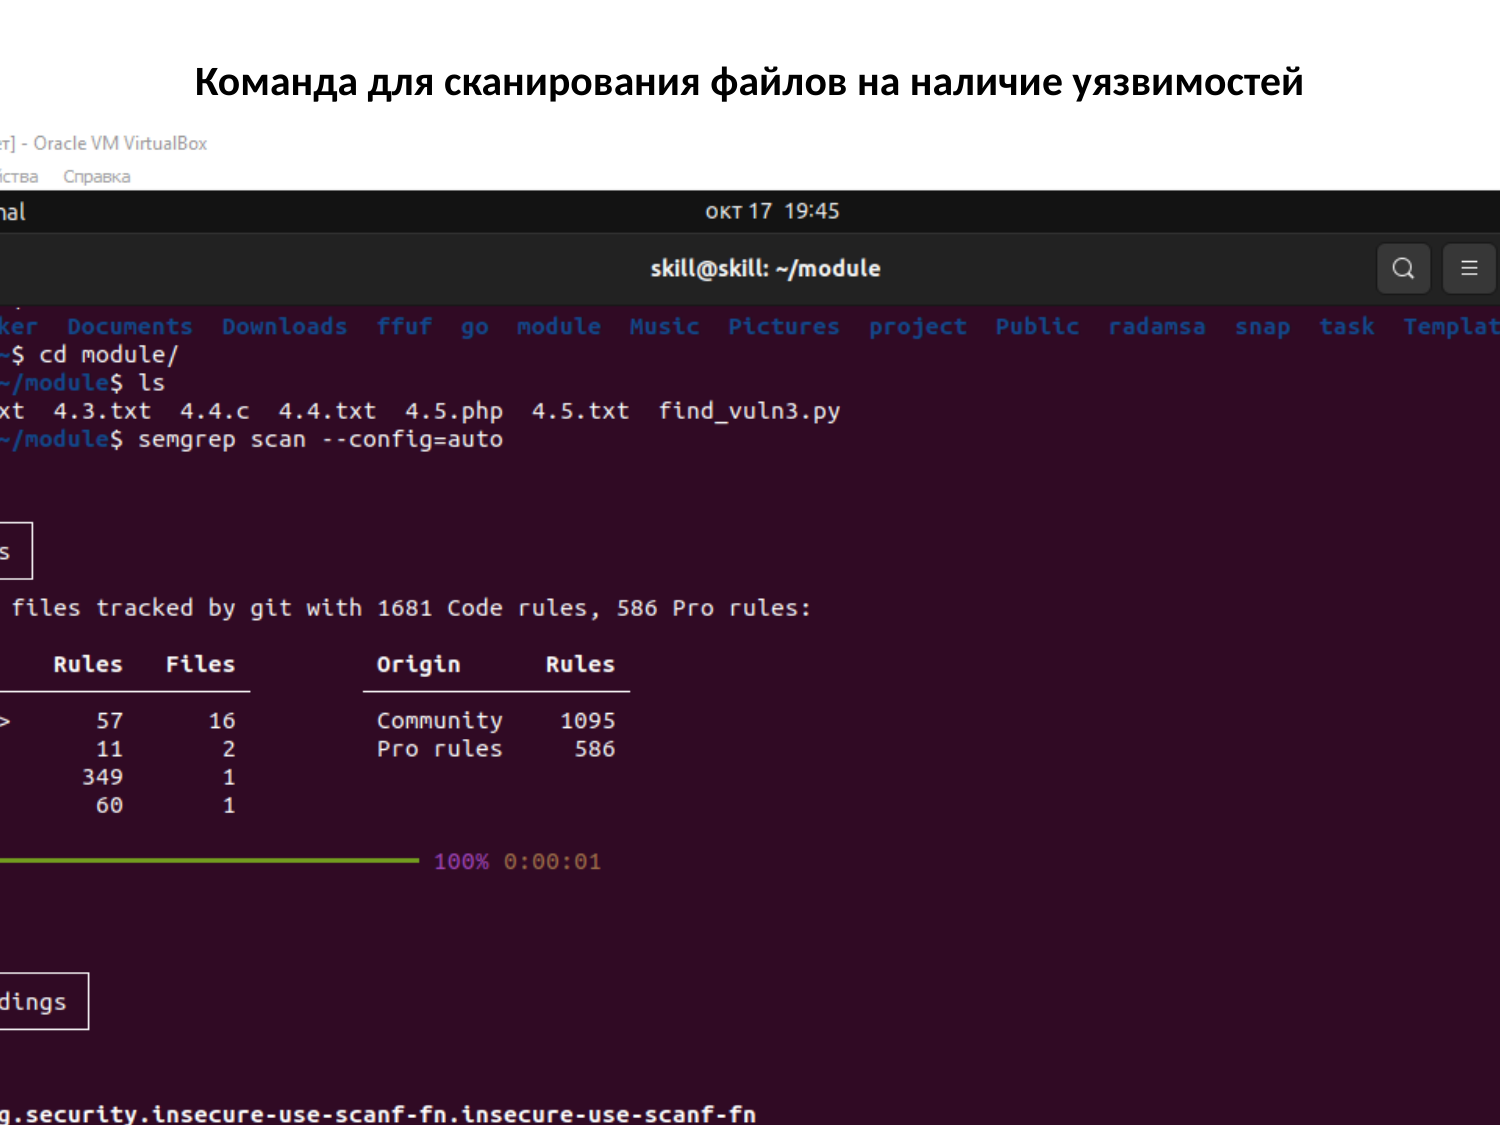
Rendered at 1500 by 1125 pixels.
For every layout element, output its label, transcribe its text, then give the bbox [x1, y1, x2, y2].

picture [0, 125, 1500, 1125]
title Команда для сканирования файлов на наличие уязвимостей [112, 30, 1388, 123]
